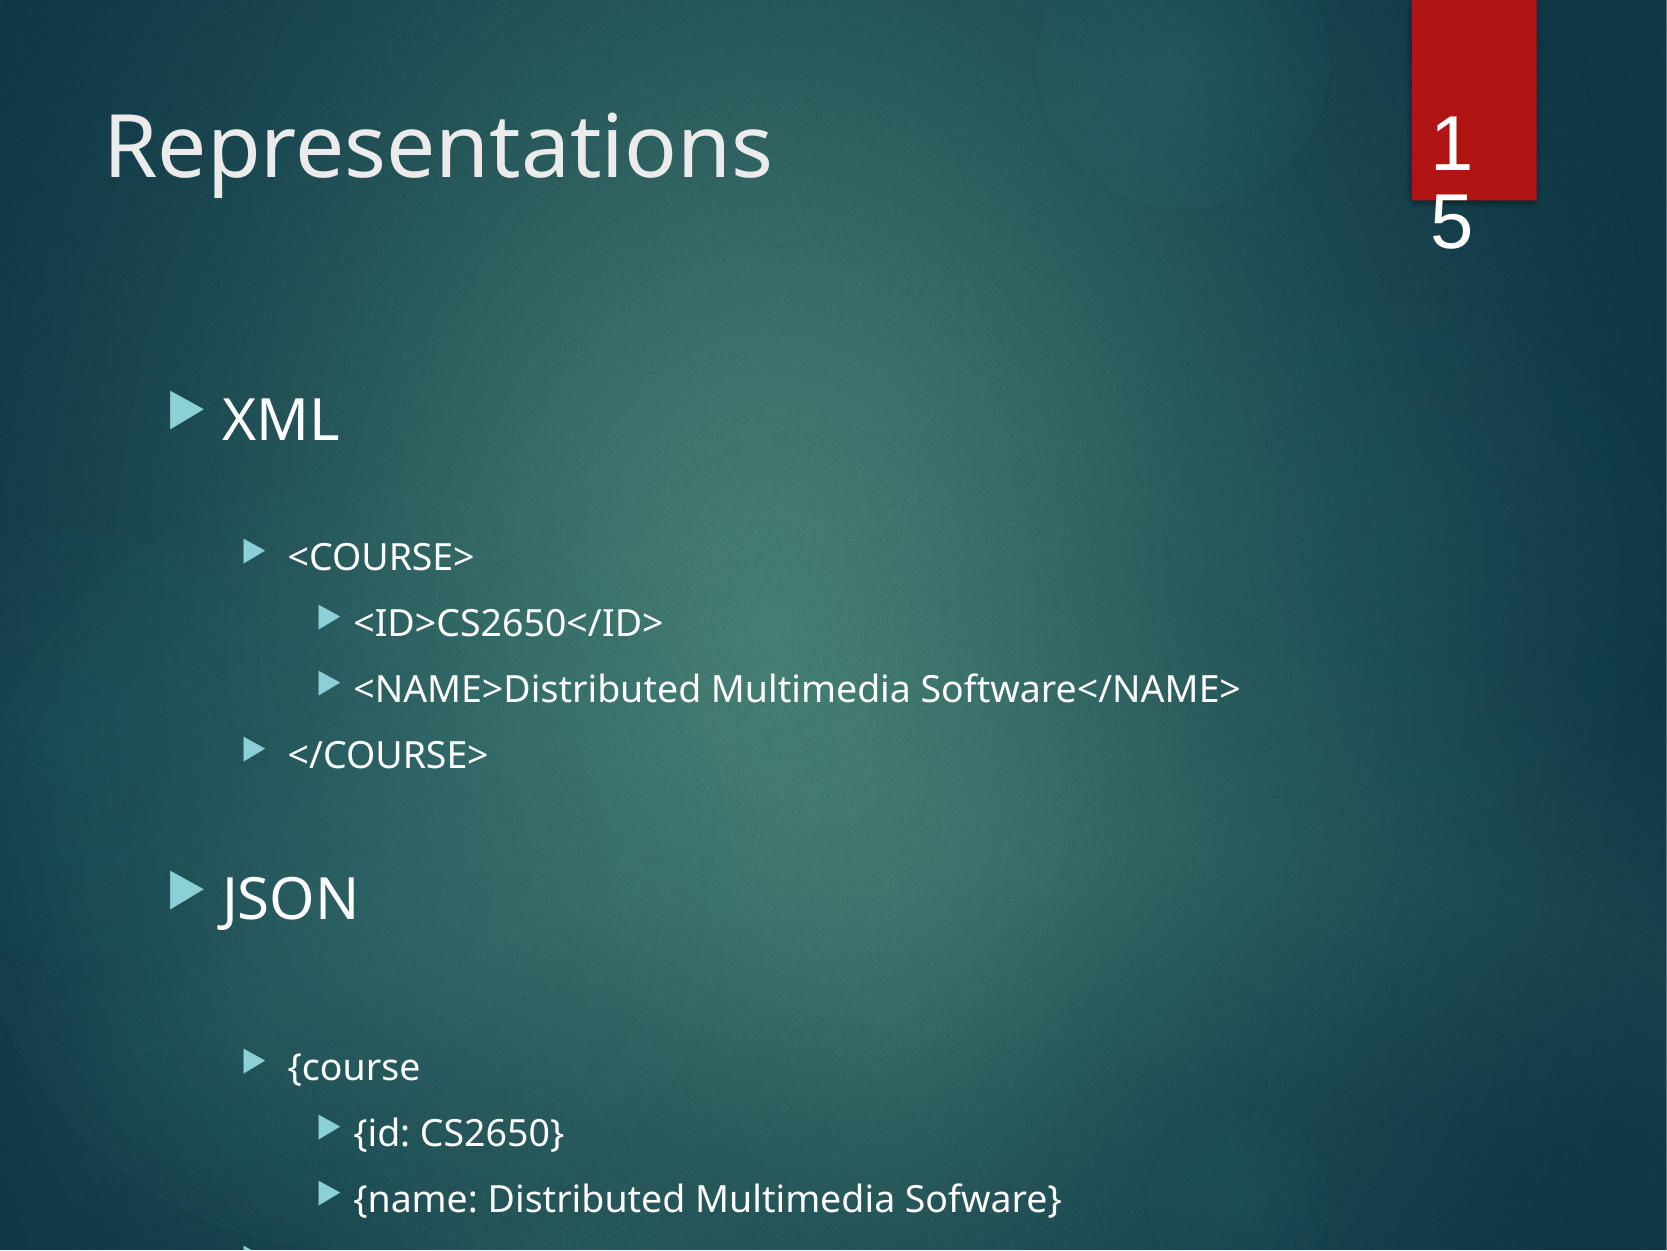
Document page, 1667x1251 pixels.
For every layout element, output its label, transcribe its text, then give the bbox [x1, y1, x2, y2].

title Representations [88, 82, 1375, 338]
slide_number 15 [1415, 53, 1531, 194]
list XML <COURSE> <ID>CS2650</ID> <NAME>Distributed Multimedia Software</NAME> </COURSE> JSON {course {id: CS2650} {name: Distributed Multimedia Sofware} } [150, 374, 1375, 1139]
